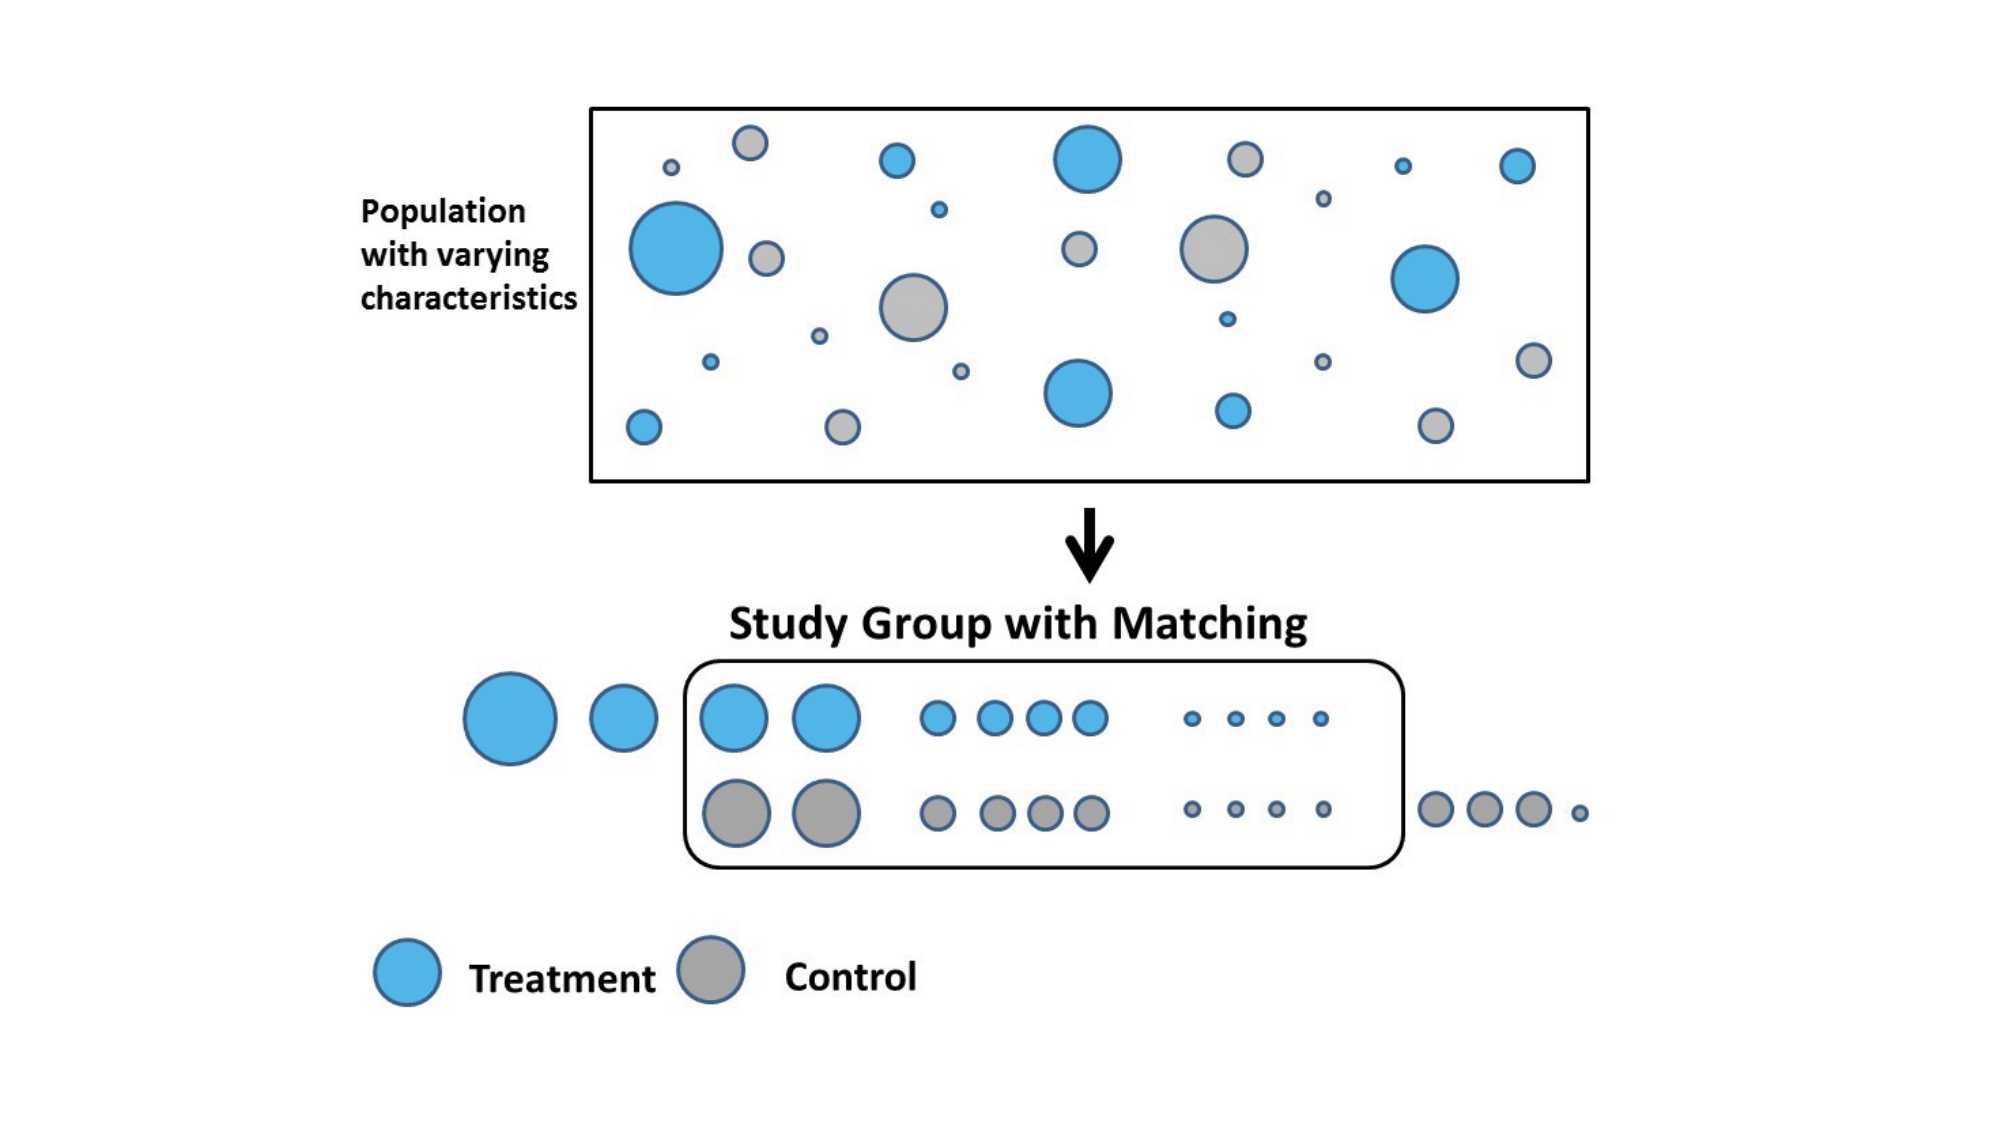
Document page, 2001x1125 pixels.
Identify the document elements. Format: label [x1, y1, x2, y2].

picture [347, 73, 1653, 1052]
